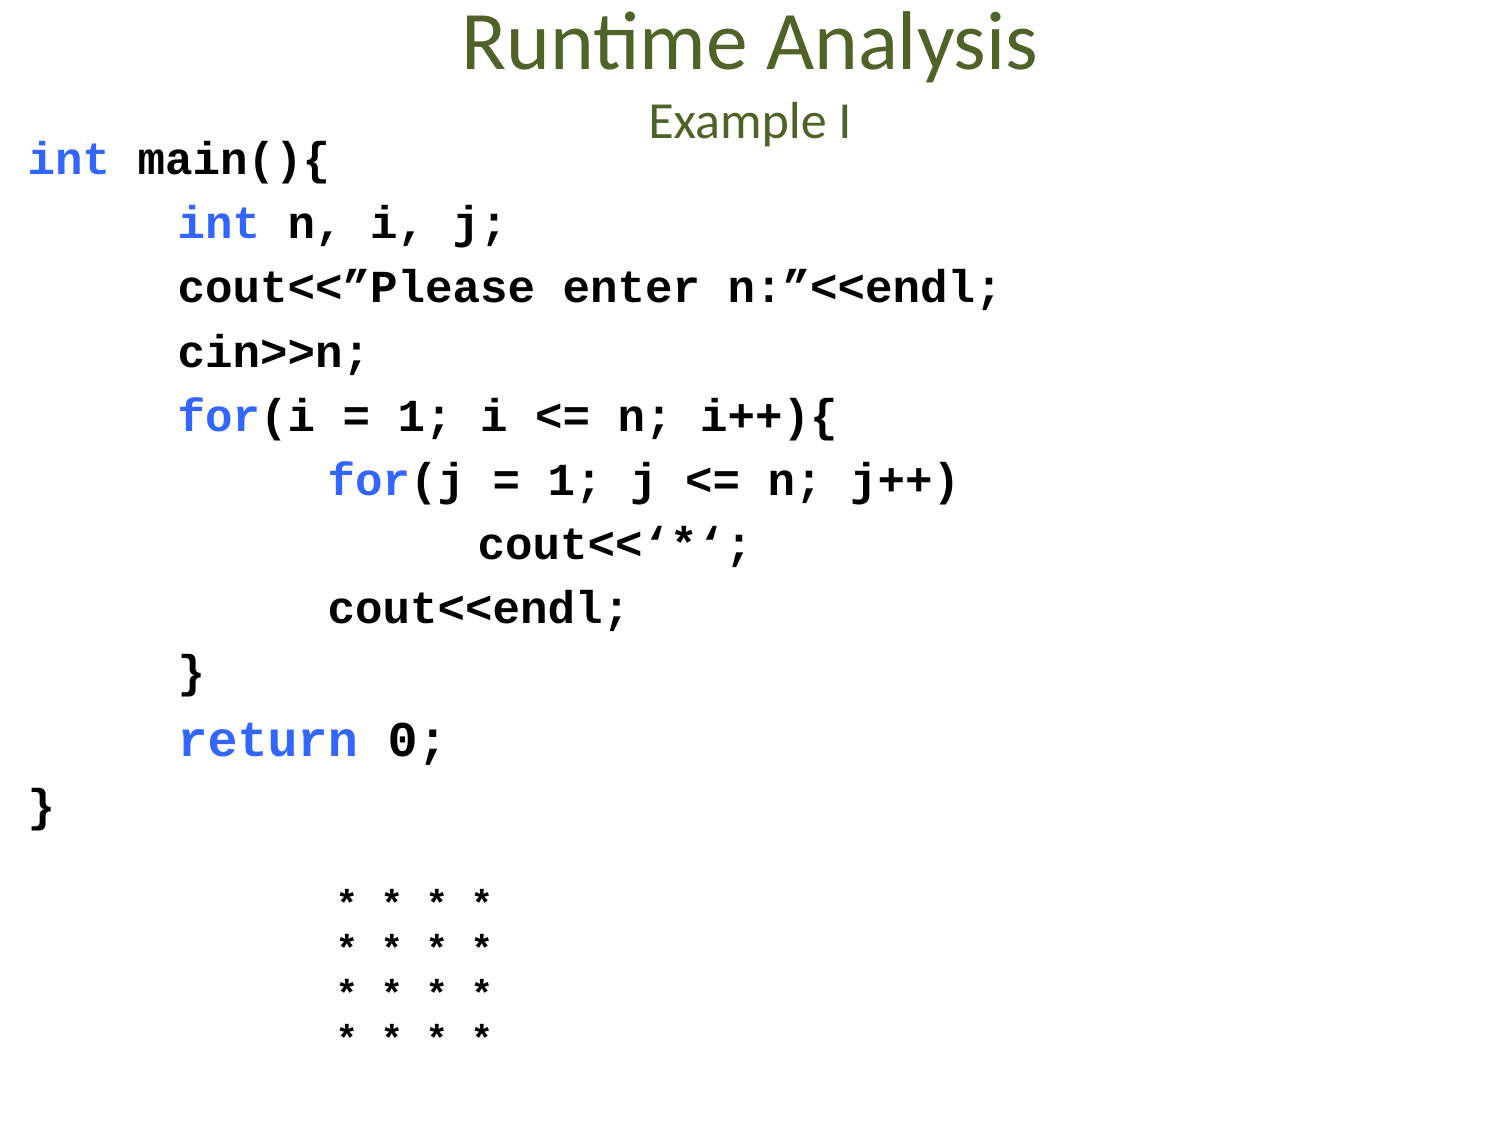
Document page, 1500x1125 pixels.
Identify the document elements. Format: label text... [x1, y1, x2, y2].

text_box int main(){ int n, i, j; cout<<”Please enter n:”<<endl; cin>>n; for(i = 1; i <= n; i++){ for(j = 1; j <= n; j++) cout<<‘*‘; cout<<endl; } return 0; } [12, 121, 1482, 872]
text_box Runtime Analysis Example I [74, 0, 1425, 121]
text_box * * * * * * * * * * * * * * * * [320, 871, 642, 1067]
